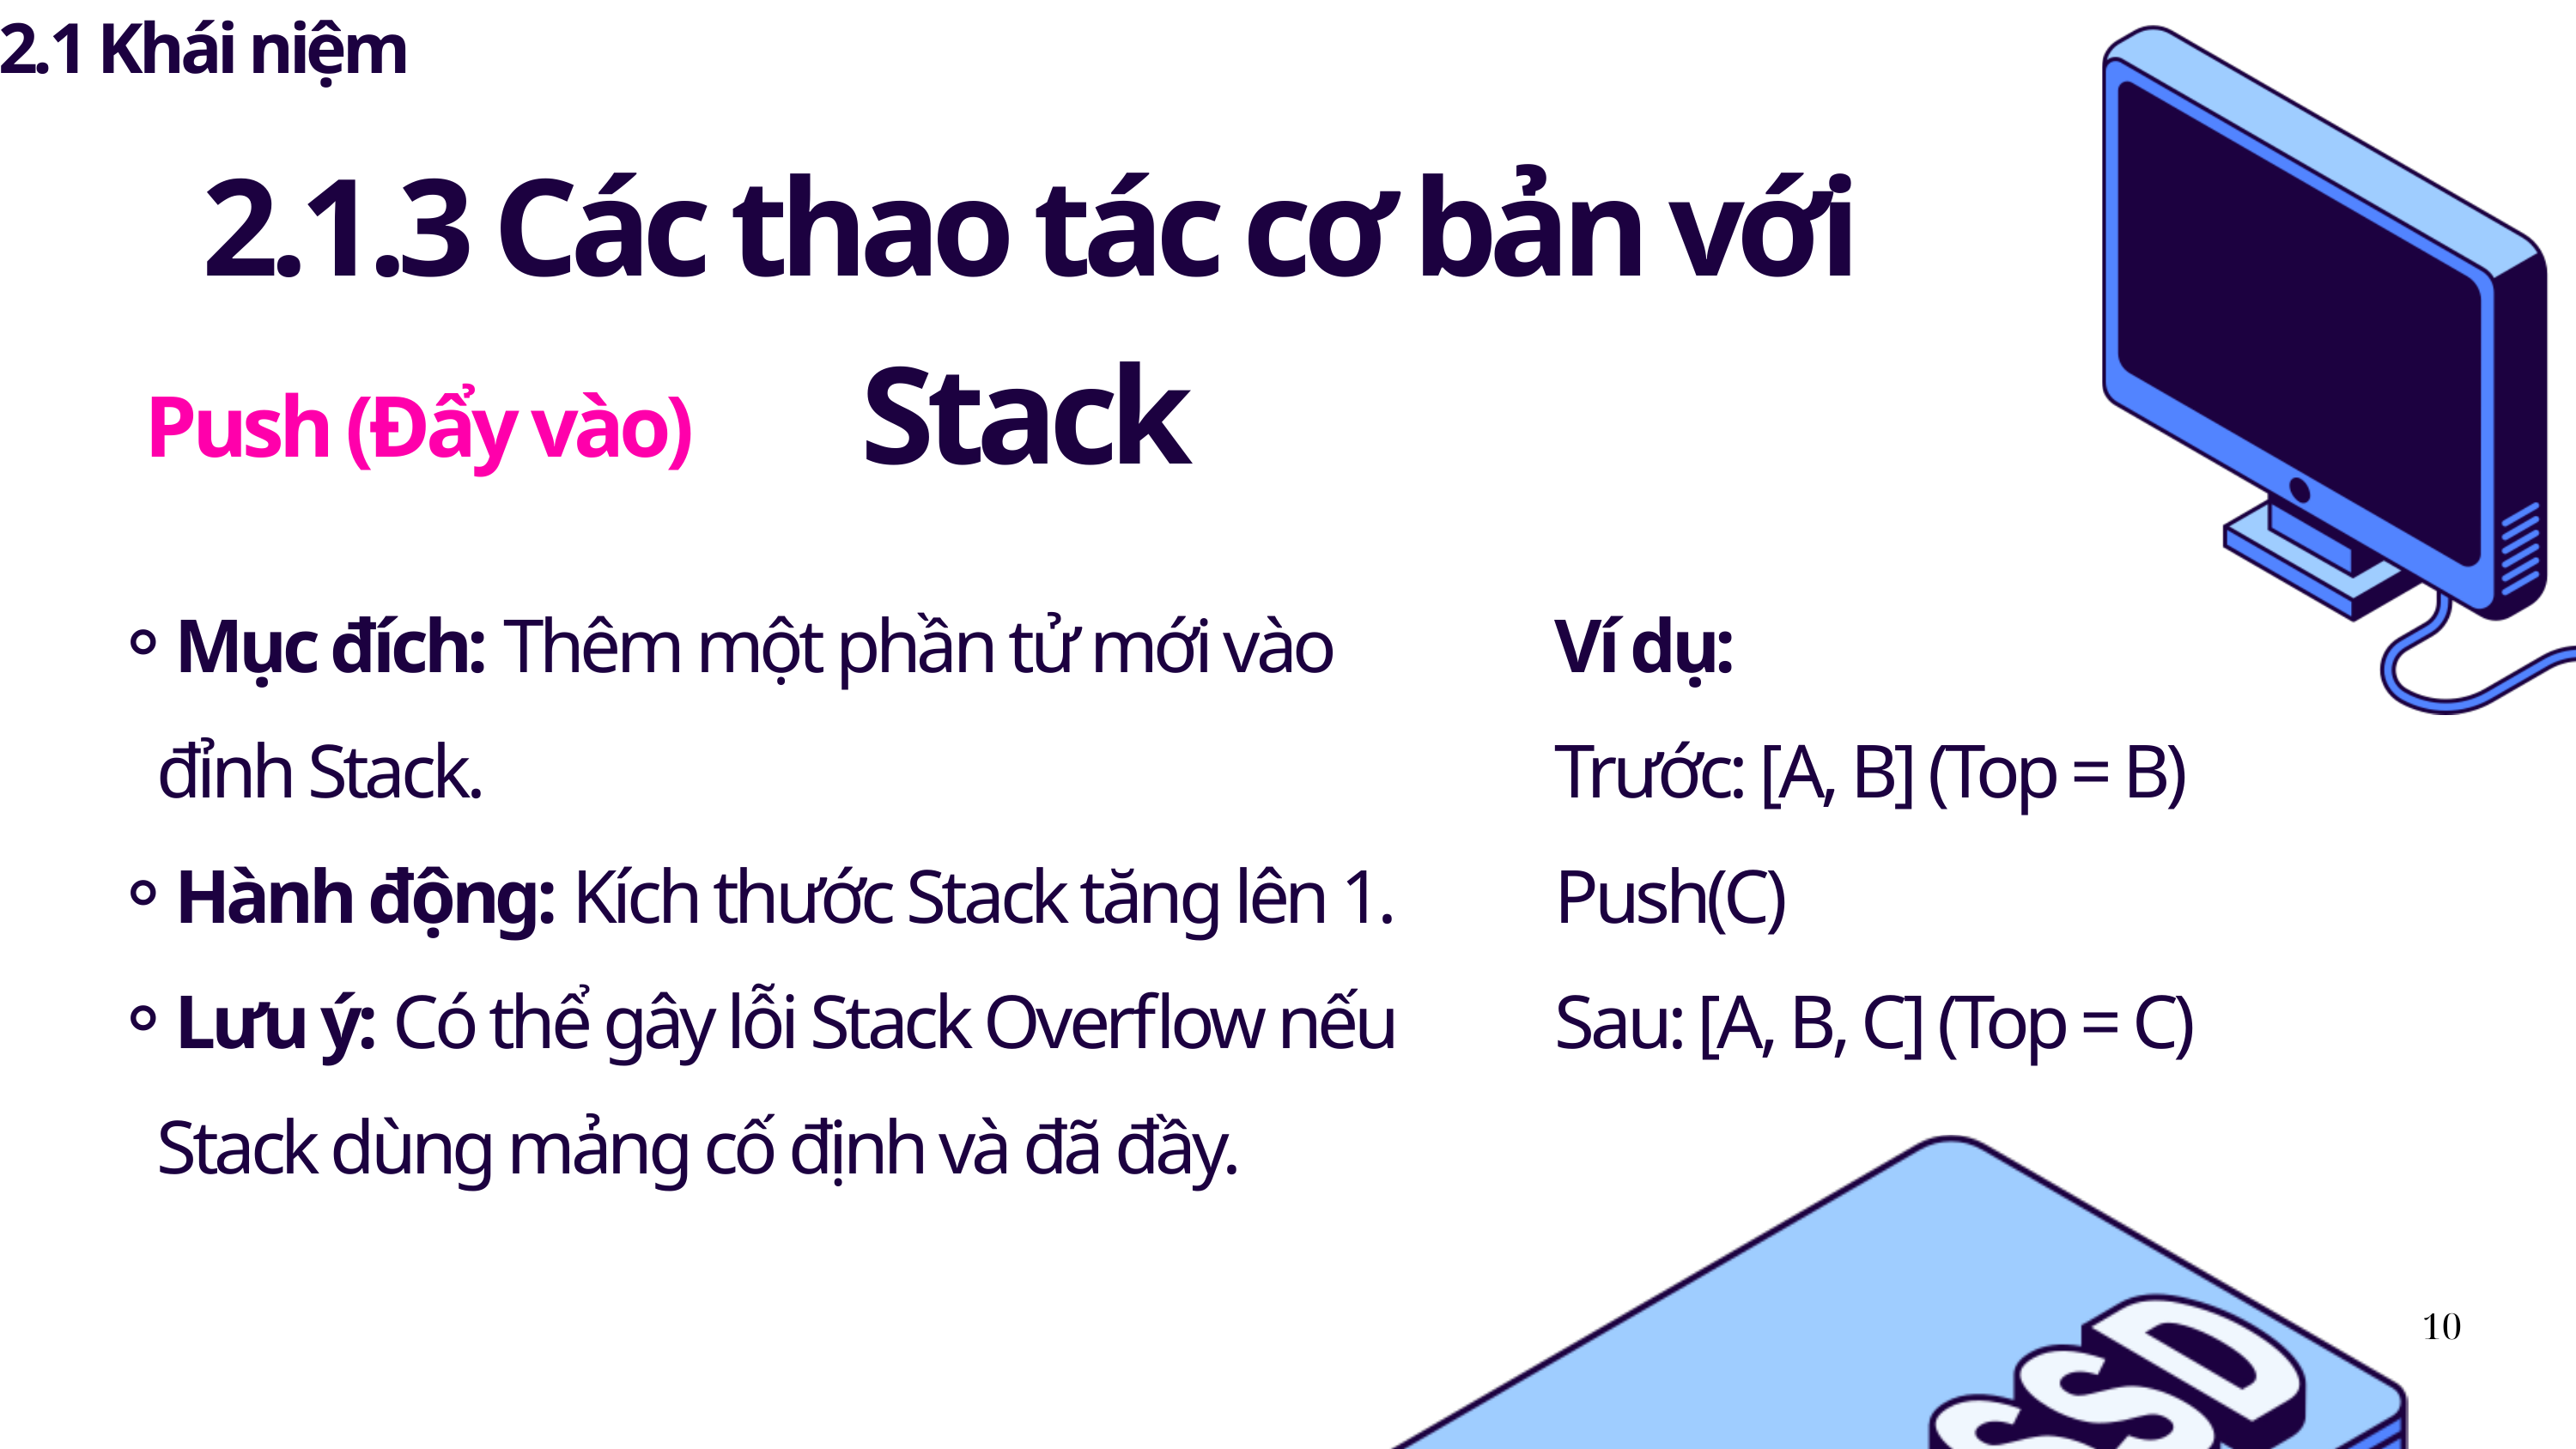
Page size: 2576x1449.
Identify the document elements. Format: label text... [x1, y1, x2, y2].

text_box 10 [2421, 1296, 2462, 1348]
text_box Mục đích: Thêm một phần tử mới vào đỉnh Stack. Hành động: Kích thước Stack tăng lên 1. Lưu ý: Có thể gây lỗi Stack Overflow nếu Stack dùng mảng cố định và đã đầy. [24, 672, 1449, 1314]
text_box Push (Đẩy vào) [144, 355, 1109, 474]
text_box Ví dụ: Trước: [A, B] (Top = B) Push(C) Sau: [A, B, C] (Top = C) [1554, 561, 2297, 1135]
text_box [1341, 1135, 2409, 1449]
text_box 2.1.3 Các thao tác cơ bản với Stack [24, 114, 2030, 672]
text_box [2102, 24, 2576, 715]
text_box 2.1 Khái niệm [0, 0, 447, 88]
